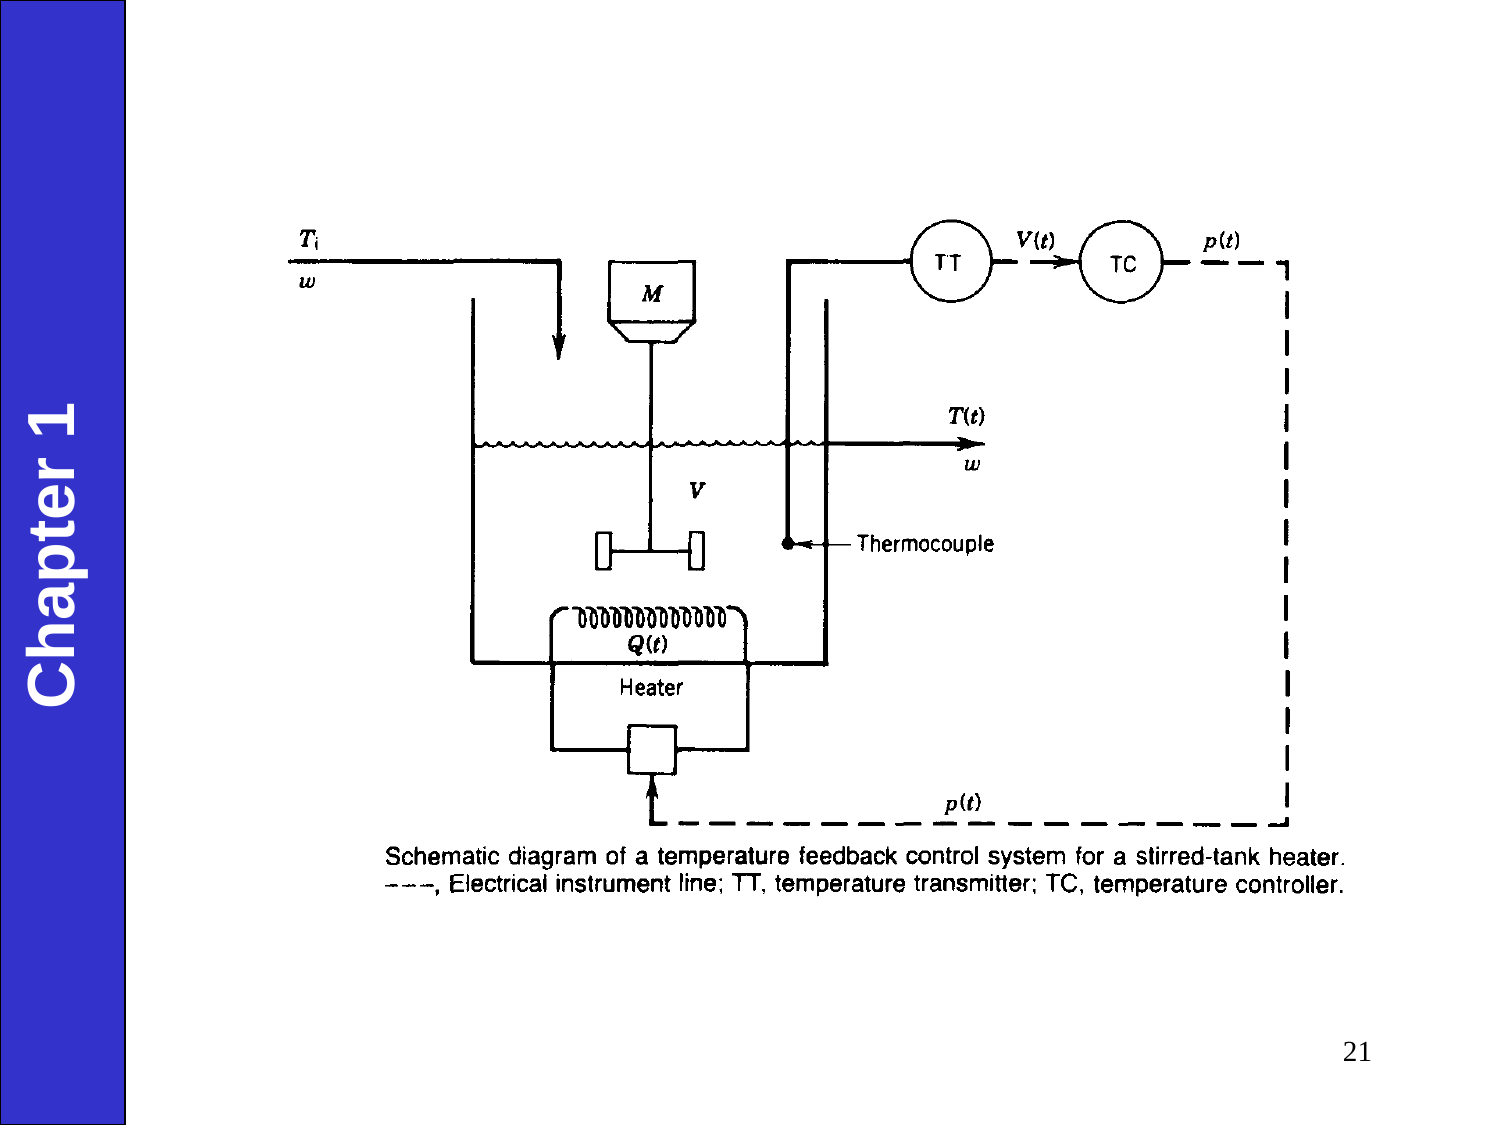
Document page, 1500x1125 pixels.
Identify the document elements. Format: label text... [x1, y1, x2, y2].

picture [224, 212, 1353, 904]
text_box ‹#› [1074, 1024, 1388, 1100]
text_box [0, 0, 125, 1125]
text_box Chapter 1 [0, 337, 96, 725]
